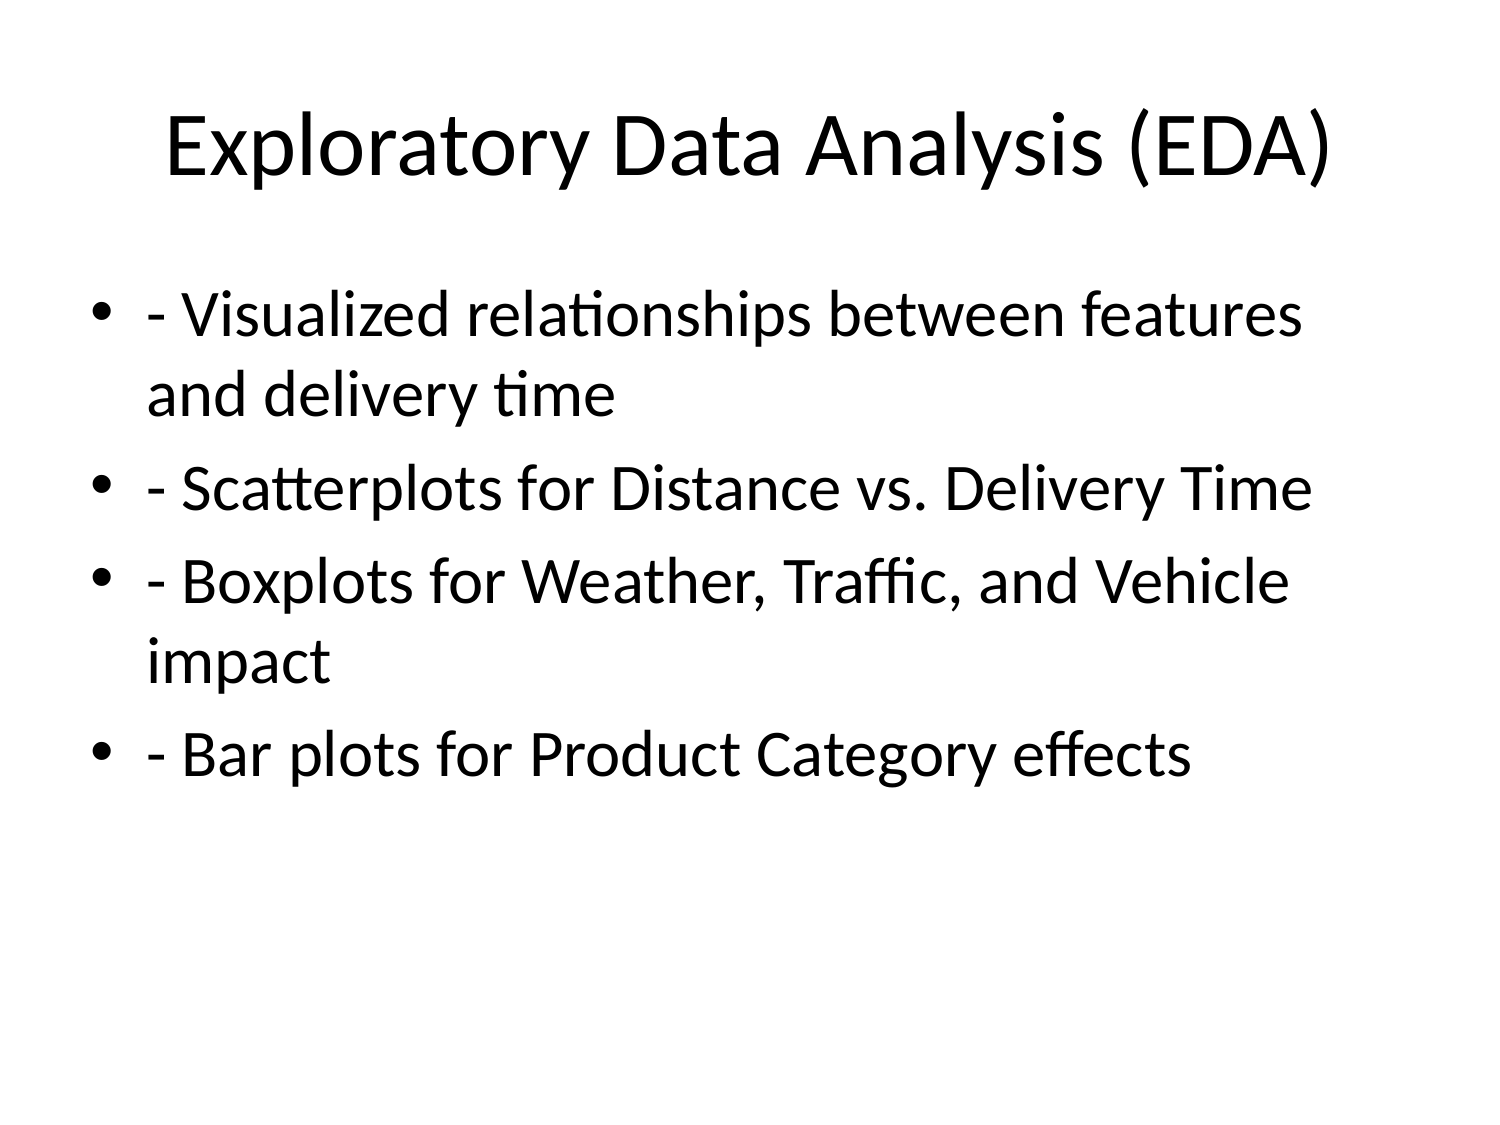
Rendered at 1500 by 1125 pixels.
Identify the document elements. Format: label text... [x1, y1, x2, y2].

title Exploratory Data Analysis (EDA) [75, 45, 1425, 233]
list - Visualized relationships between features and delivery time - Scatterplots for Distance vs. Delivery Time - Boxplots for Weather, Traffic, and Vehicle impact - Bar plots for Product Category effects [75, 262, 1425, 1005]
